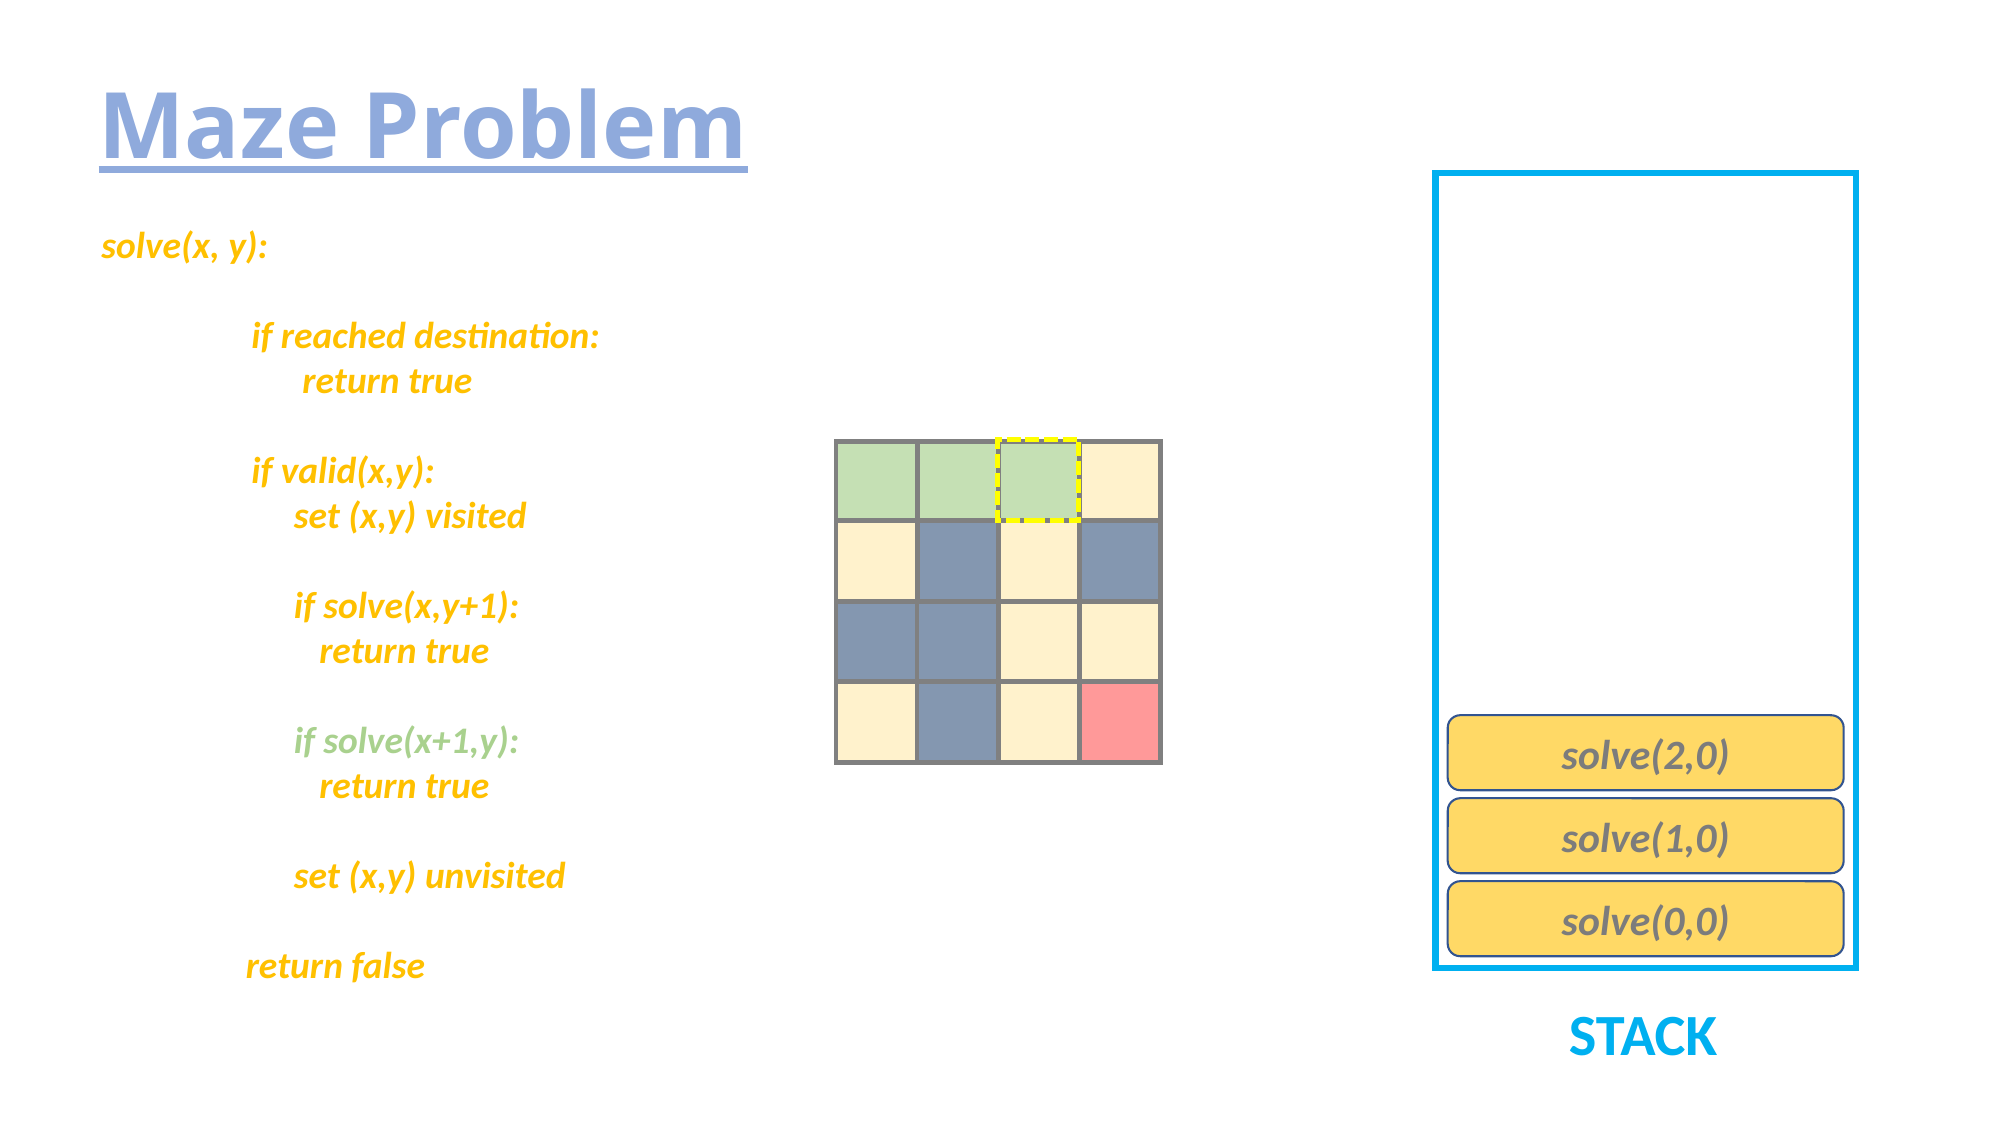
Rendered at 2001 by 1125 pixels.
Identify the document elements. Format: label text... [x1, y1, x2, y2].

title Maze Problem [83, 20, 1809, 238]
text_box [1078, 520, 1162, 601]
text_box solve(2,0) [1446, 714, 1845, 792]
text_box [835, 440, 916, 520]
text_box [916, 680, 997, 763]
text_box [916, 520, 997, 601]
text_box [997, 601, 1078, 680]
text_box solve(x, y): if reached destination: return true if valid(x,y): set (x,y) visited if solve(x,y+1): return true if solve(x+1,y): return true set (x,y) unvisited return false [86, 213, 616, 1039]
text_box solve(1,0) [1446, 797, 1845, 875]
text_box [997, 439, 1080, 522]
text_box [1435, 172, 1857, 969]
text_box solve(0,0) [1446, 880, 1845, 958]
text_box [1078, 601, 1162, 680]
text_box [997, 521, 1078, 601]
text_box [1079, 440, 1162, 520]
text_box [835, 601, 916, 680]
text_box STACK [1554, 989, 1738, 1074]
text_box [835, 680, 916, 763]
text_box [1078, 680, 1162, 763]
text_box [916, 440, 997, 520]
text_box [835, 520, 916, 601]
text_box [916, 601, 997, 680]
text_box [997, 680, 1078, 763]
